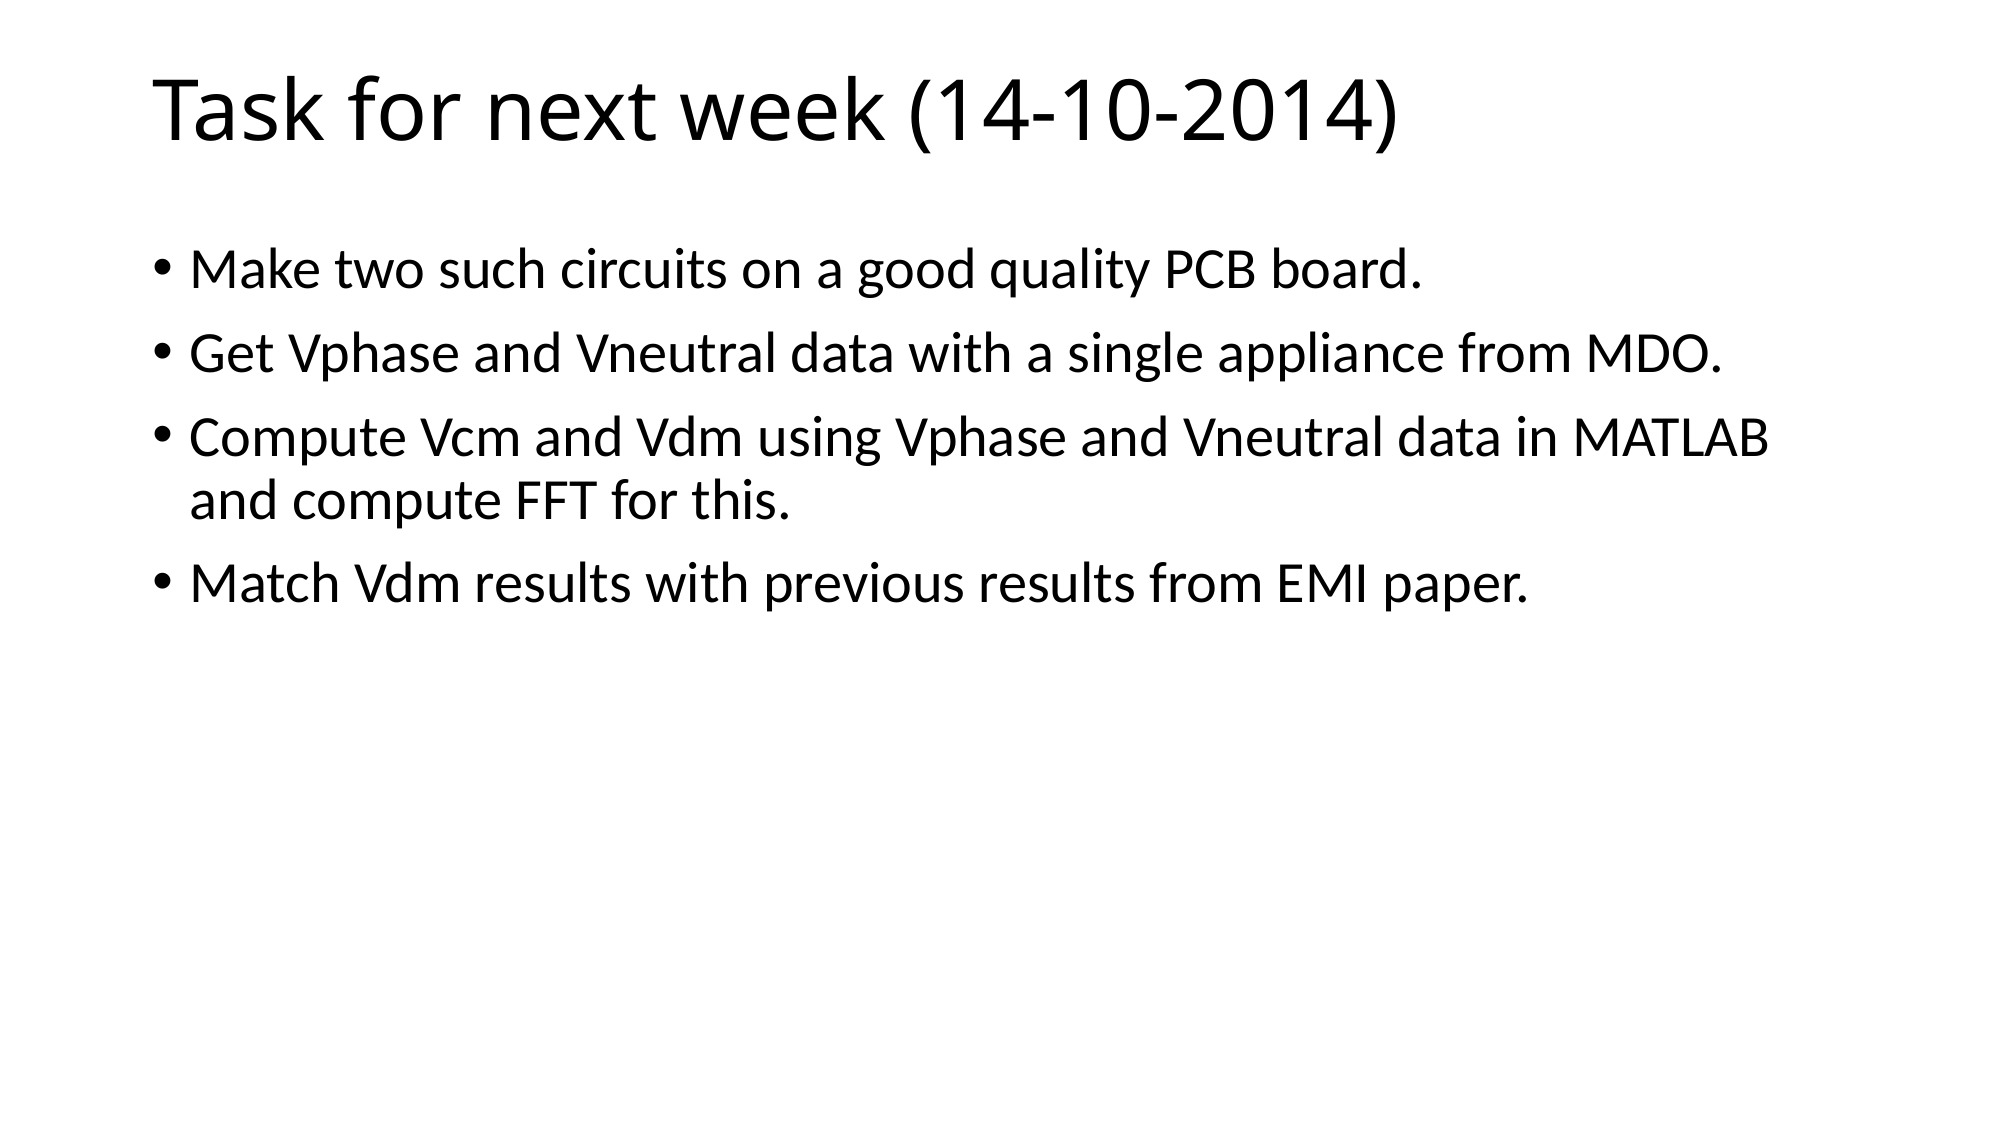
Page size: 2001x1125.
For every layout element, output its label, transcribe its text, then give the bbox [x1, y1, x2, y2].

title Task for next week (14-10-2014) [137, 59, 1863, 167]
list Make two such circuits on a good quality PCB board. Get Vphase and Vneutral data with a single appliance from MDO. Compute Vcm and Vdm using Vphase and Vneutral data in MATLAB and compute FFT for this. Match Vdm results with previous results from EMI paper. [137, 230, 1863, 1014]
